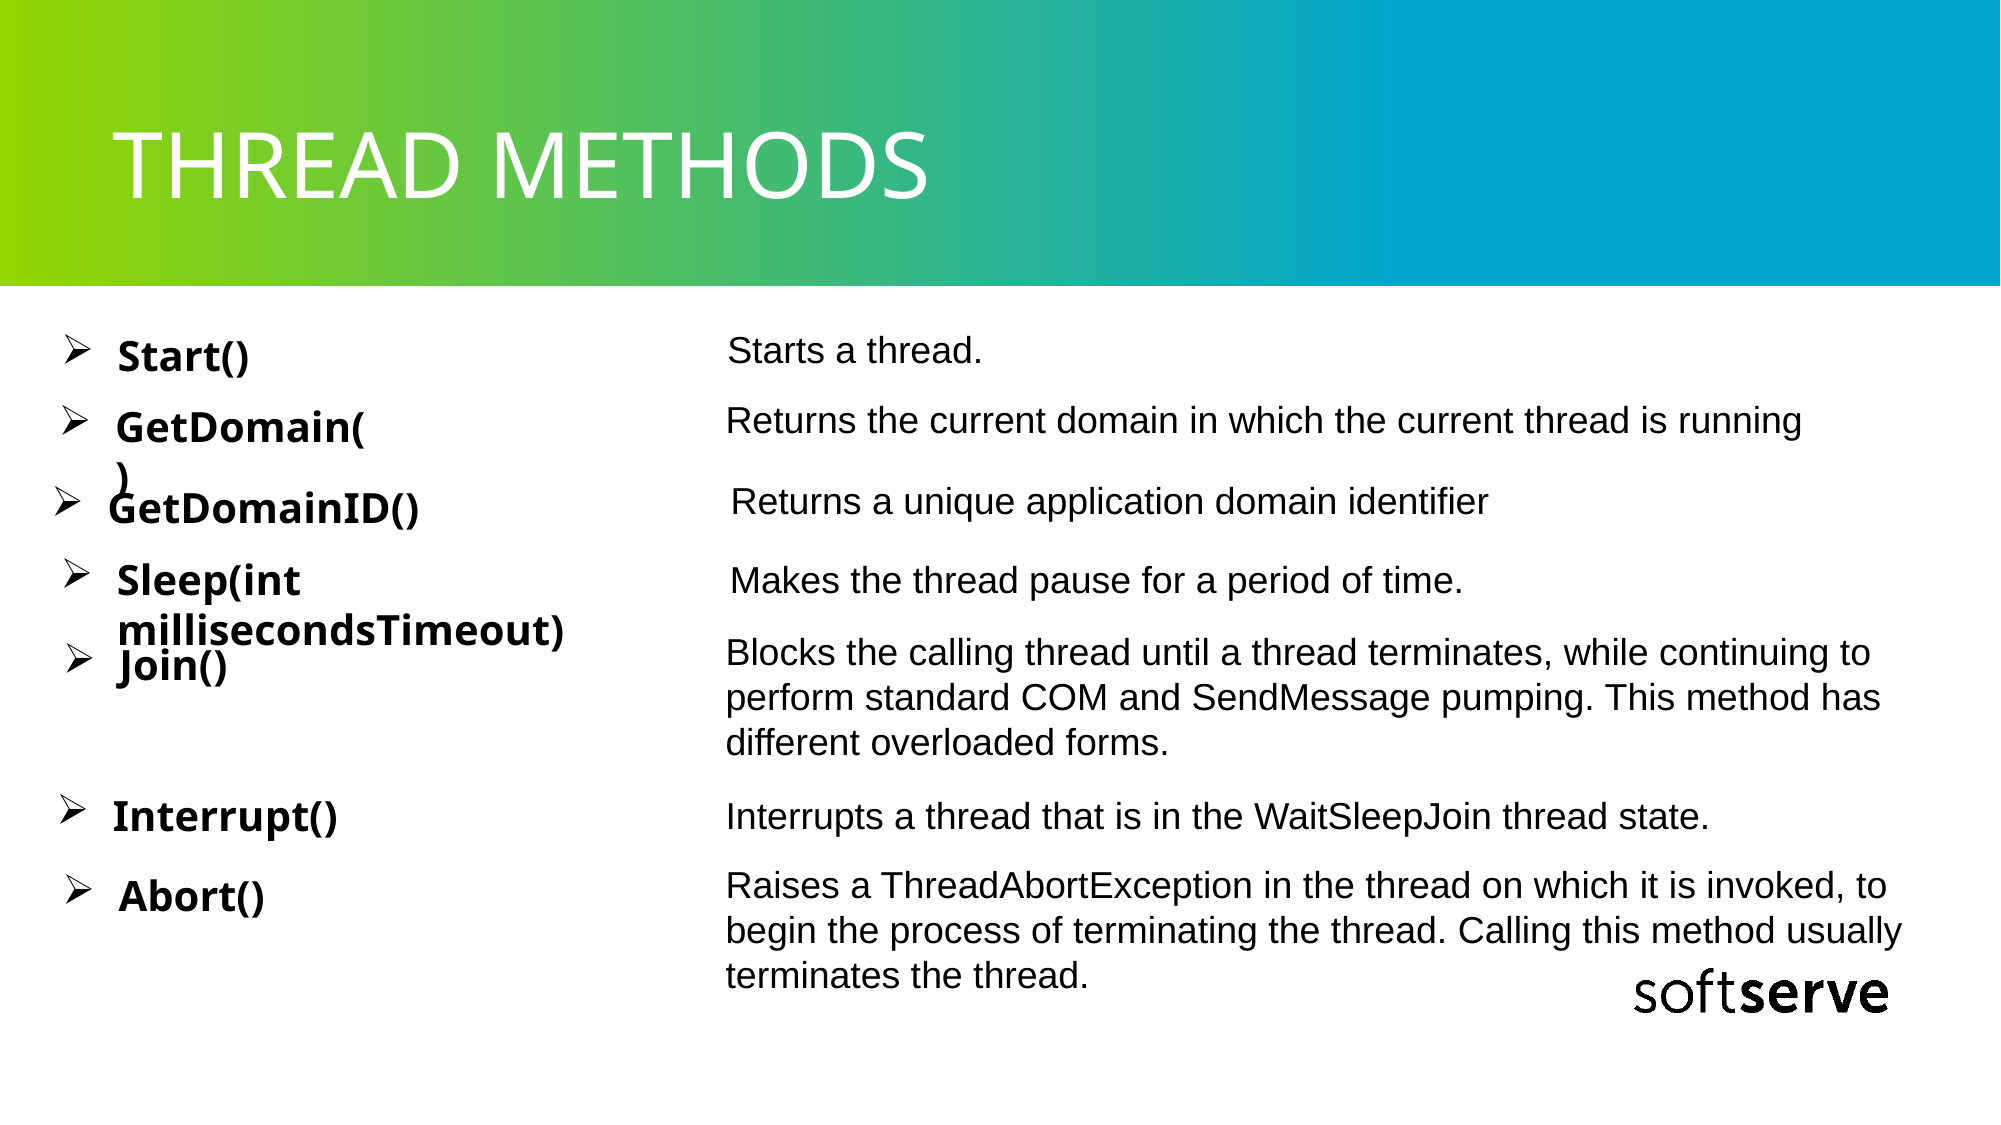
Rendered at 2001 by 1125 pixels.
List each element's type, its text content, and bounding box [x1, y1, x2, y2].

list GetDomain() [58, 393, 395, 472]
text_box Makes the thread pause for a period of time. [715, 548, 1480, 609]
text_box Join() [48, 630, 243, 696]
text_box Raises a ThreadAbortException in the thread on which it is invoked, to begin the process of terminating the thread. Calling this method usually terminates the thread. [710, 853, 1925, 1004]
text_box Starts a thread. [712, 318, 999, 379]
text_box Returns the current domain in which the current thread is running [710, 388, 1875, 449]
picture [1634, 1004, 1888, 1013]
text_box Interrupt() [41, 782, 353, 847]
text_box Start() [46, 322, 265, 388]
text_box GetDomainID() [36, 474, 435, 540]
text_box Interrupts a thread that is in the WaitSleepJoin thread state. [710, 784, 1755, 845]
text_box Blocks the calling thread until a thread terminates, while continuing to perform standard COM and SendMessage pumping. This method has different overloaded forms. [710, 620, 1948, 771]
text_box Abort() [47, 862, 280, 927]
text_box Returns a unique application domain identifier [715, 469, 1505, 529]
text_box Sleep(int millisecondsTimeout) [45, 546, 729, 662]
title THREAD METHODS [112, 112, 1888, 225]
